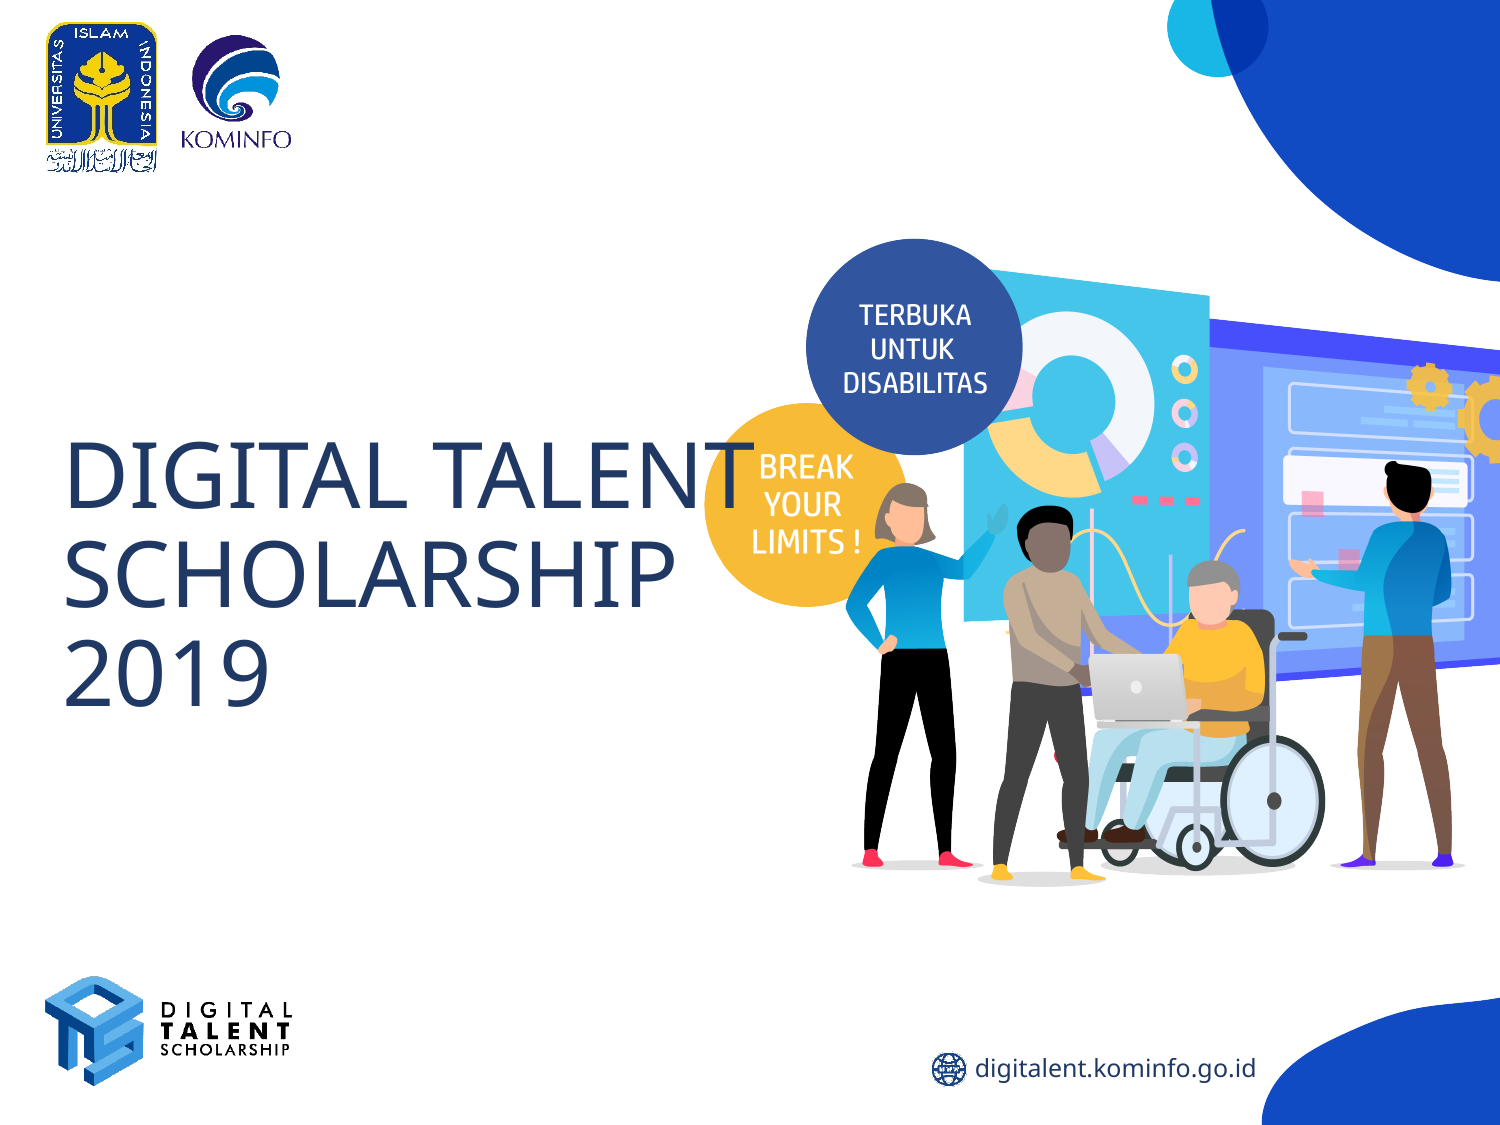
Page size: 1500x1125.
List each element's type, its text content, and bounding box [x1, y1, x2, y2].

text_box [930, 1037, 1287, 1100]
text_box DIGITAL TALENT SCHOLARSHIP 2019 [47, 361, 669, 794]
picture [182, 35, 291, 148]
picture [25, 970, 321, 1087]
picture [46, 22, 157, 174]
picture [669, 0, 1500, 1125]
